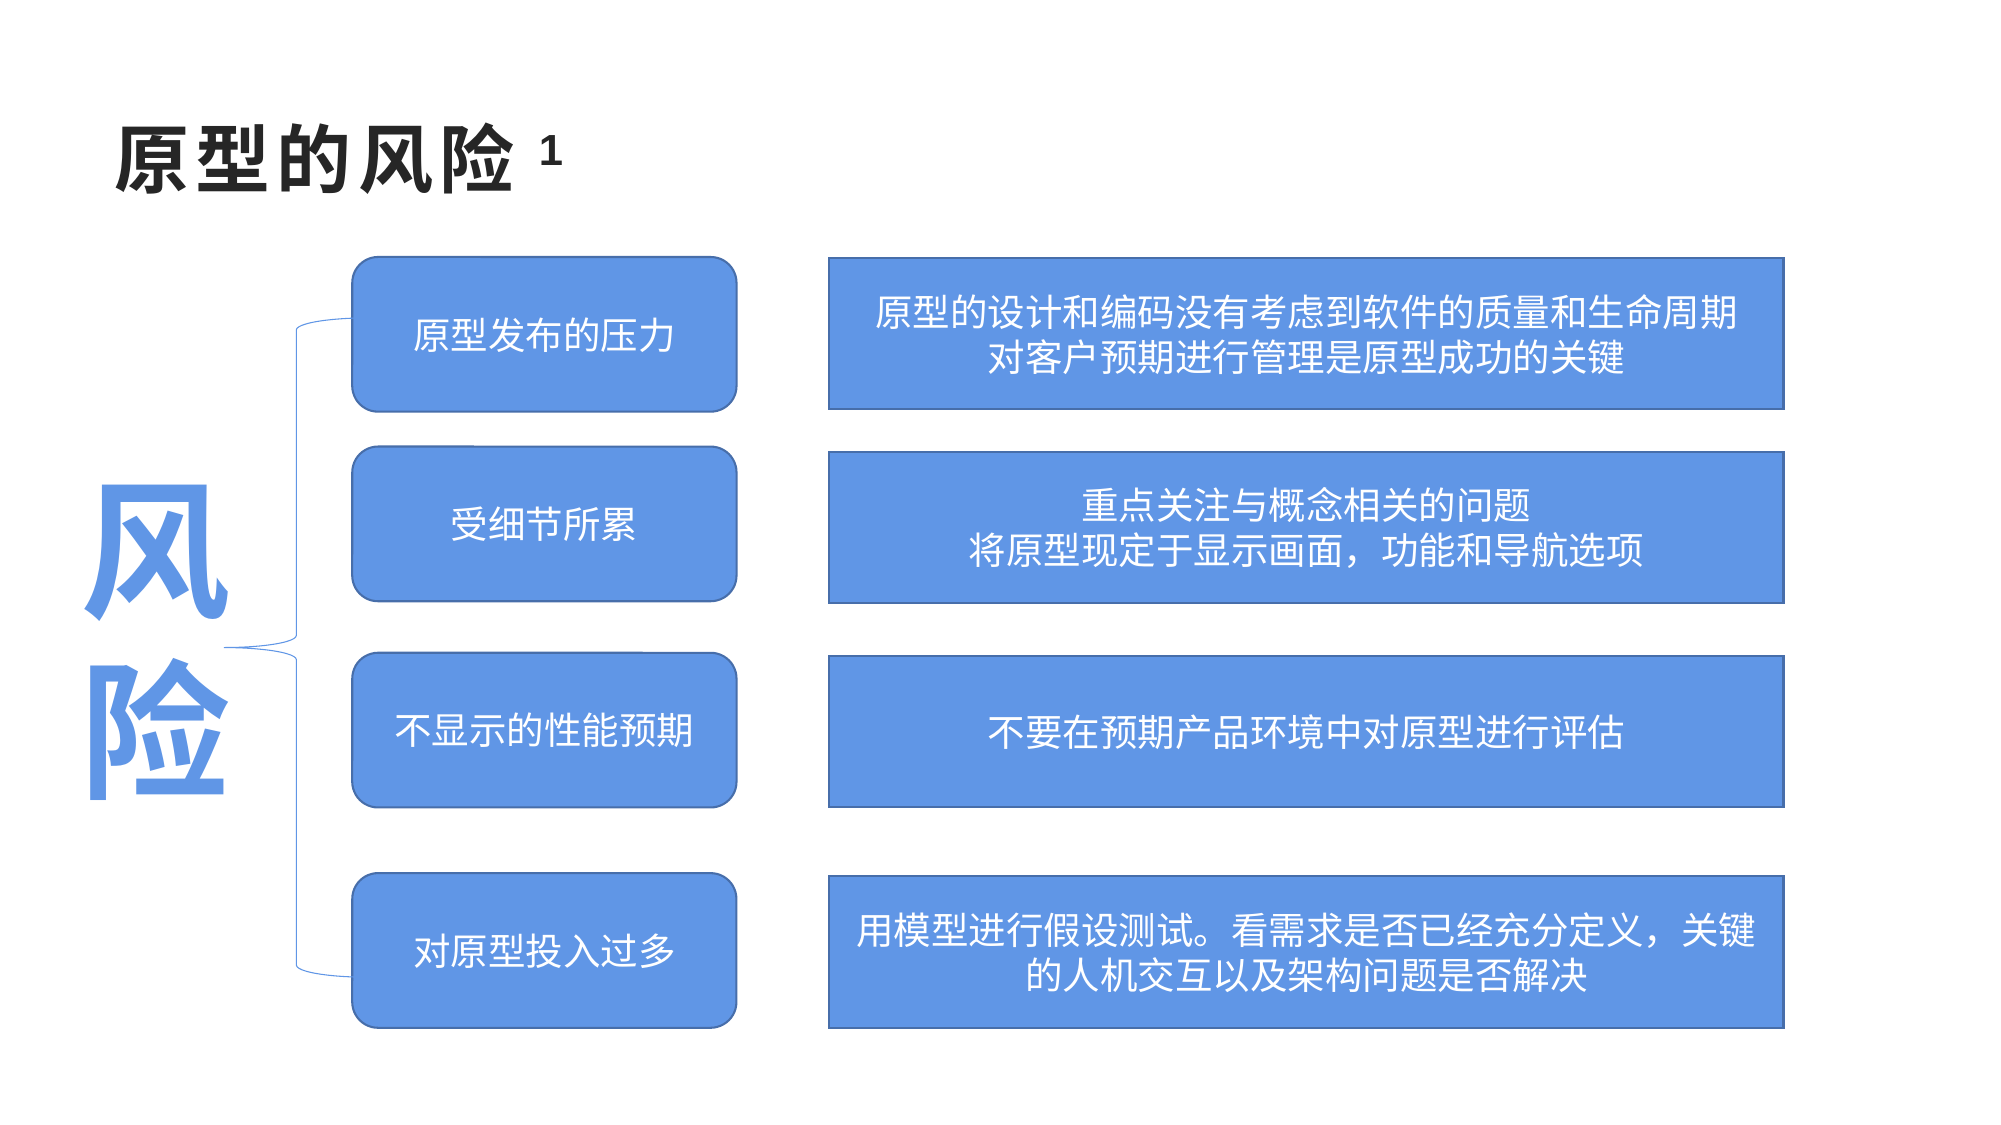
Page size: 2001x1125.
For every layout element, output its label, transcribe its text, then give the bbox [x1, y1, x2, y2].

title 原型的风险1 [99, 99, 1900, 216]
text_box 风险 [66, 449, 237, 825]
text_box [237, 317, 369, 978]
text_box 原型的设计和编码没有考虑到软件的质量和生命周期 对客户预期进行管理是原型成功的关键 [828, 257, 1785, 410]
text_box 原型发布的压力 [351, 255, 738, 413]
text_box 用模型进行假设测试。看需求是否已经充分定义，关键的人机交互以及架构问题是否解决 [828, 875, 1785, 1029]
text_box 受细节所累 [369, 445, 738, 603]
text_box 不要在预期产品环境中对原型进行评估 [828, 655, 1785, 808]
text_box 对原型投入过多 [351, 872, 738, 1029]
text_box 不显示的性能预期 [369, 651, 738, 809]
text_box 重点关注与概念相关的问题 将原型现定于显示画面，功能和导航选项 [828, 451, 1785, 604]
